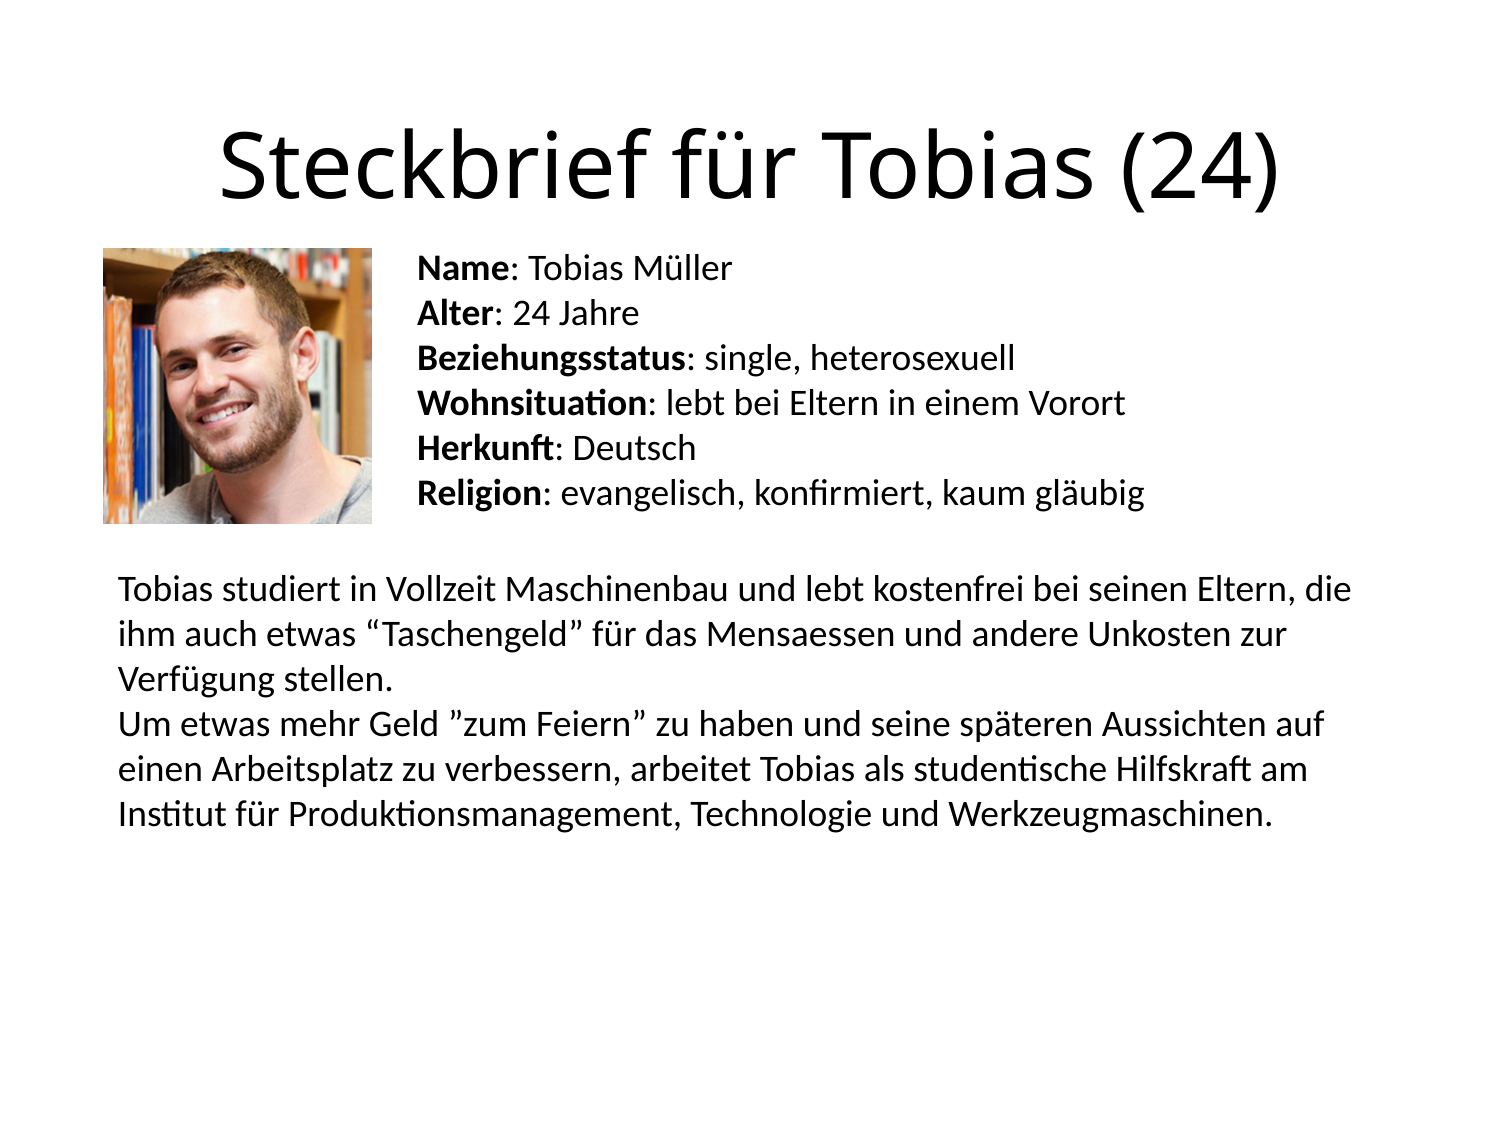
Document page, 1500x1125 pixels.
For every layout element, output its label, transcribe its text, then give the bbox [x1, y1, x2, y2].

title Steckbrief für Tobias (24) [103, 59, 1397, 278]
text_box Name: Tobias Müller Alter: 24 Jahre Beziehungsstatus: single, heterosexuell Wohnsituation: lebt bei Eltern in einem Vorort Herkunft: Deutsch Religion: evangelisch, konfirmiert, kaum gläubig [402, 235, 1286, 521]
picture [103, 248, 372, 524]
text_box Tobias studiert in Vollzeit Maschinenbau und lebt kostenfrei bei seinen Eltern, die ihm auch etwas “Taschengeld” für das Mensaessen und andere Unkosten zur Verfügung stellen. Um etwas mehr Geld ”zum Feiern” zu haben und seine späteren Aussichten auf einen Arbeitsplatz zu verbessern, arbeitet Tobias als studentische Hilfskraft am Institut für Produktionsmanagement, Technologie und Werkzeugmaschinen. [103, 557, 1417, 842]
